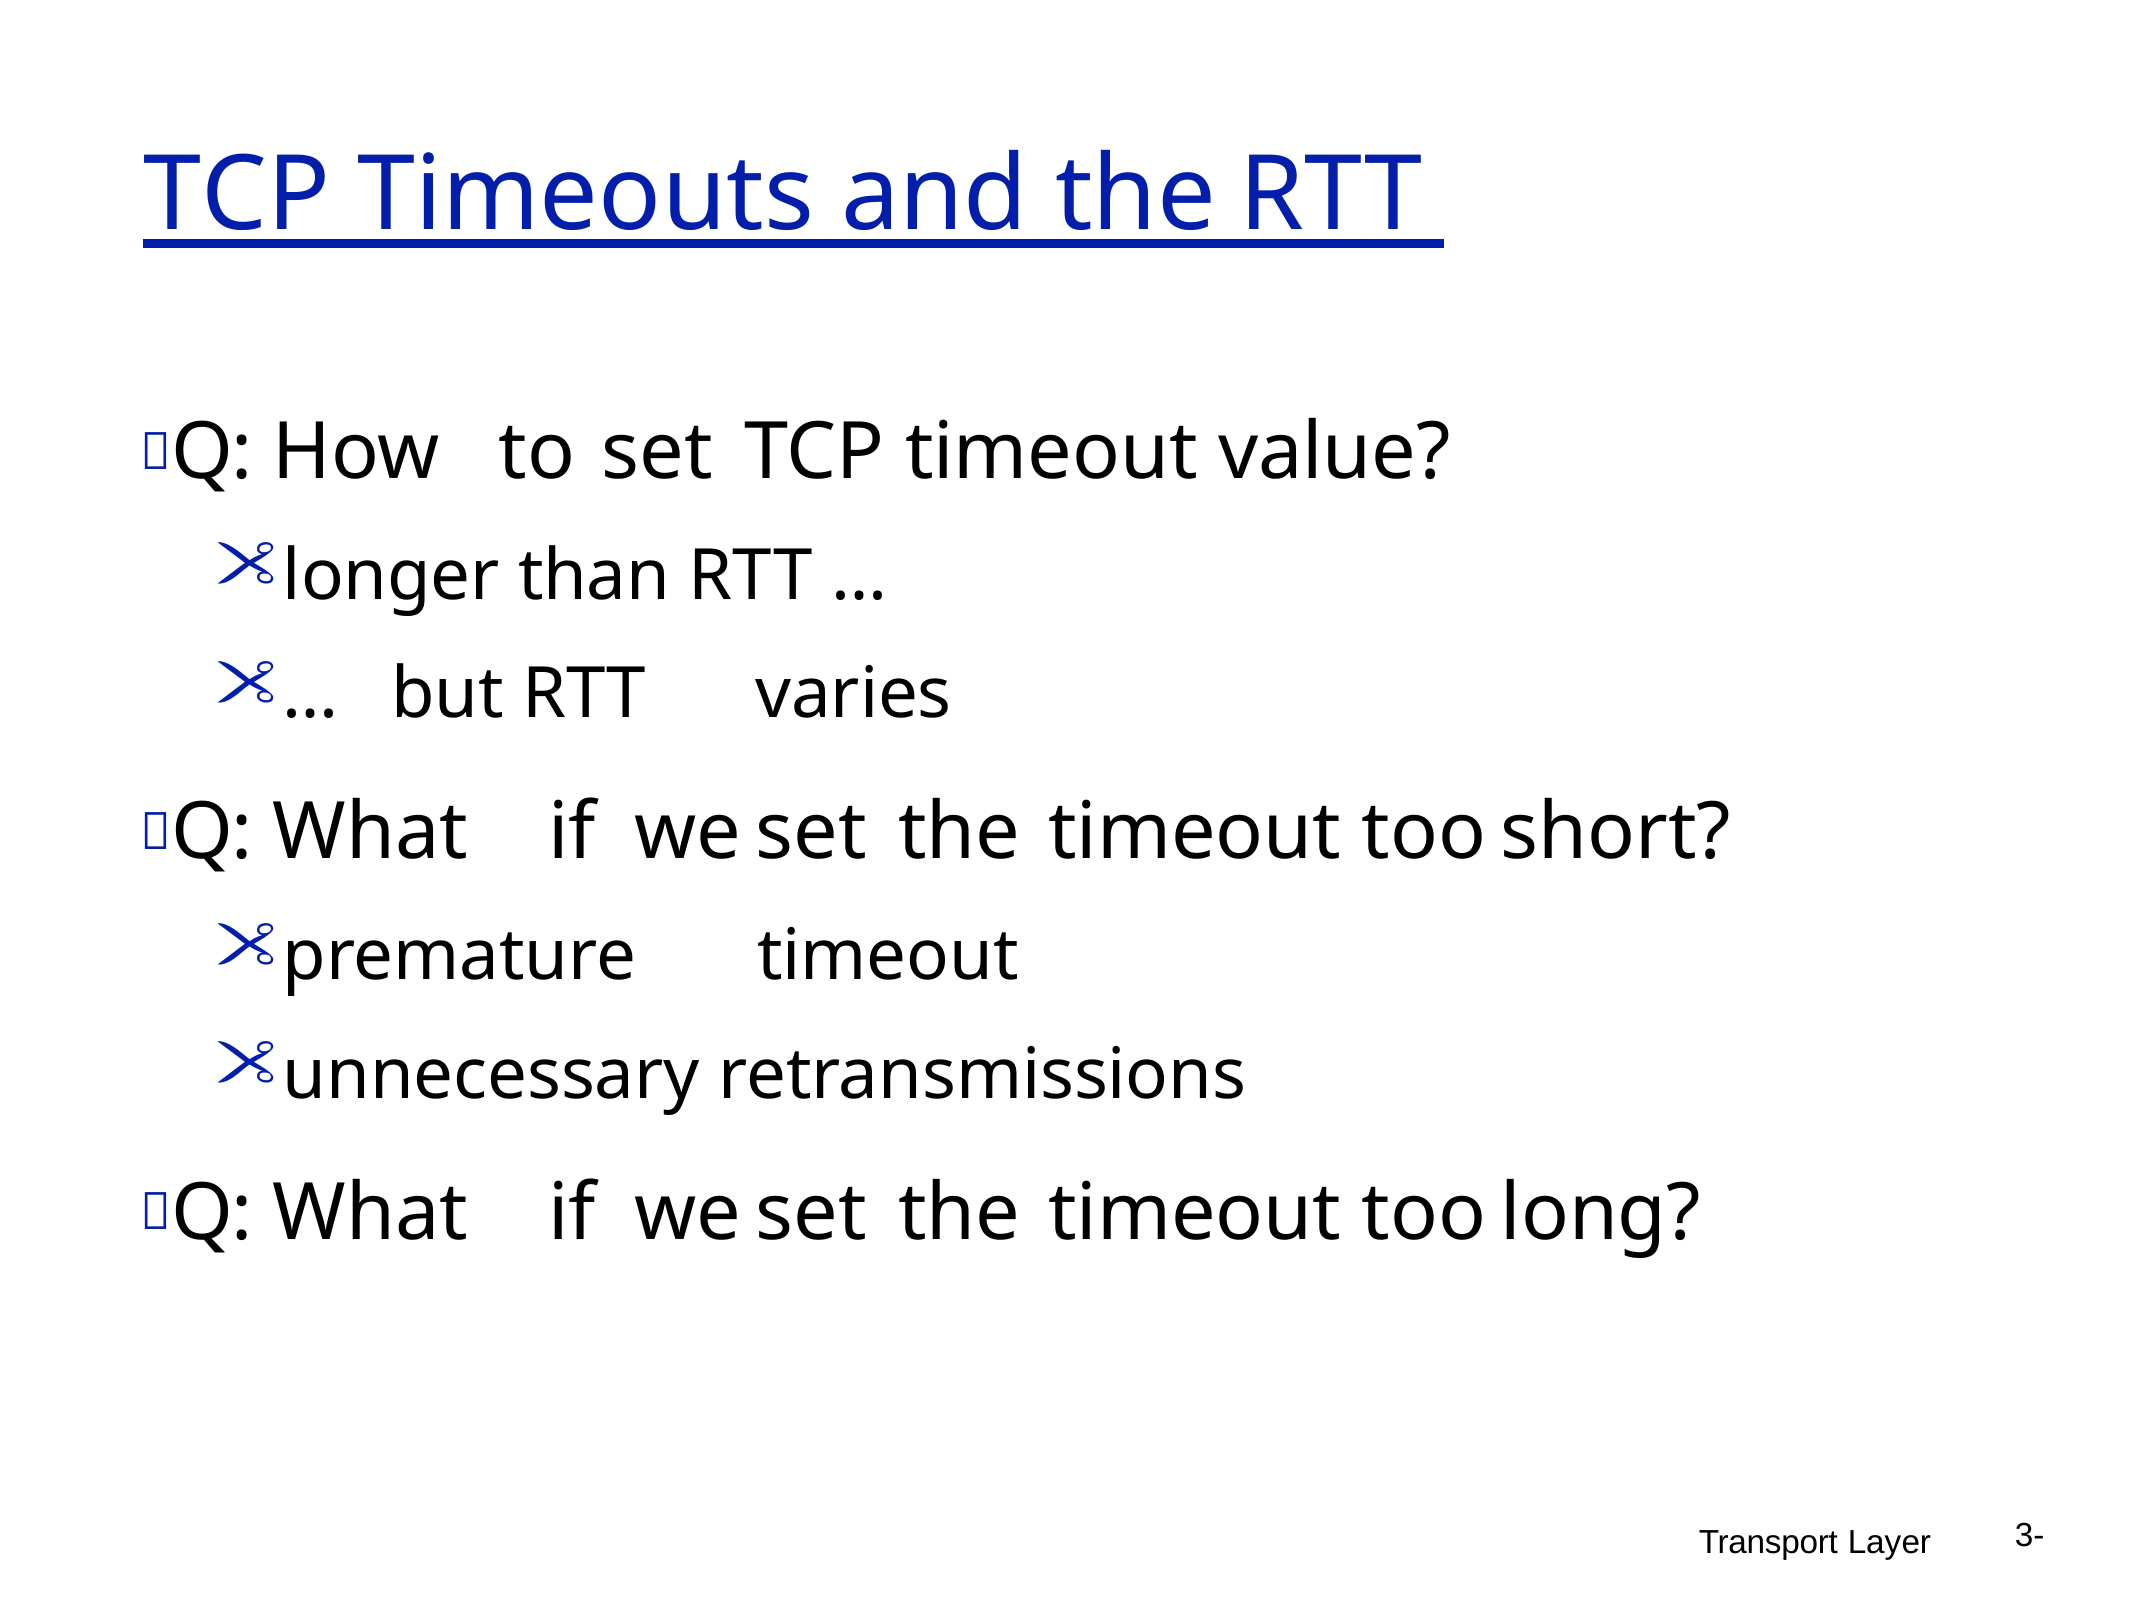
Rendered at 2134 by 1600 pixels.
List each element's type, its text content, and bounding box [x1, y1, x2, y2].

footer 3- [2012, 1514, 2047, 1600]
slide_number Transport Layer [1696, 1520, 1938, 1600]
title TCP Timeouts and the RTT [141, 122, 1448, 351]
text_box Q: How to set TCP timeout value? longer than RTT … … but RTT varies Q: What if we set the timeout too short? premature timeout unnecessary retransmissions Q: What if we set the timeout too long? [133, 351, 1744, 1258]
